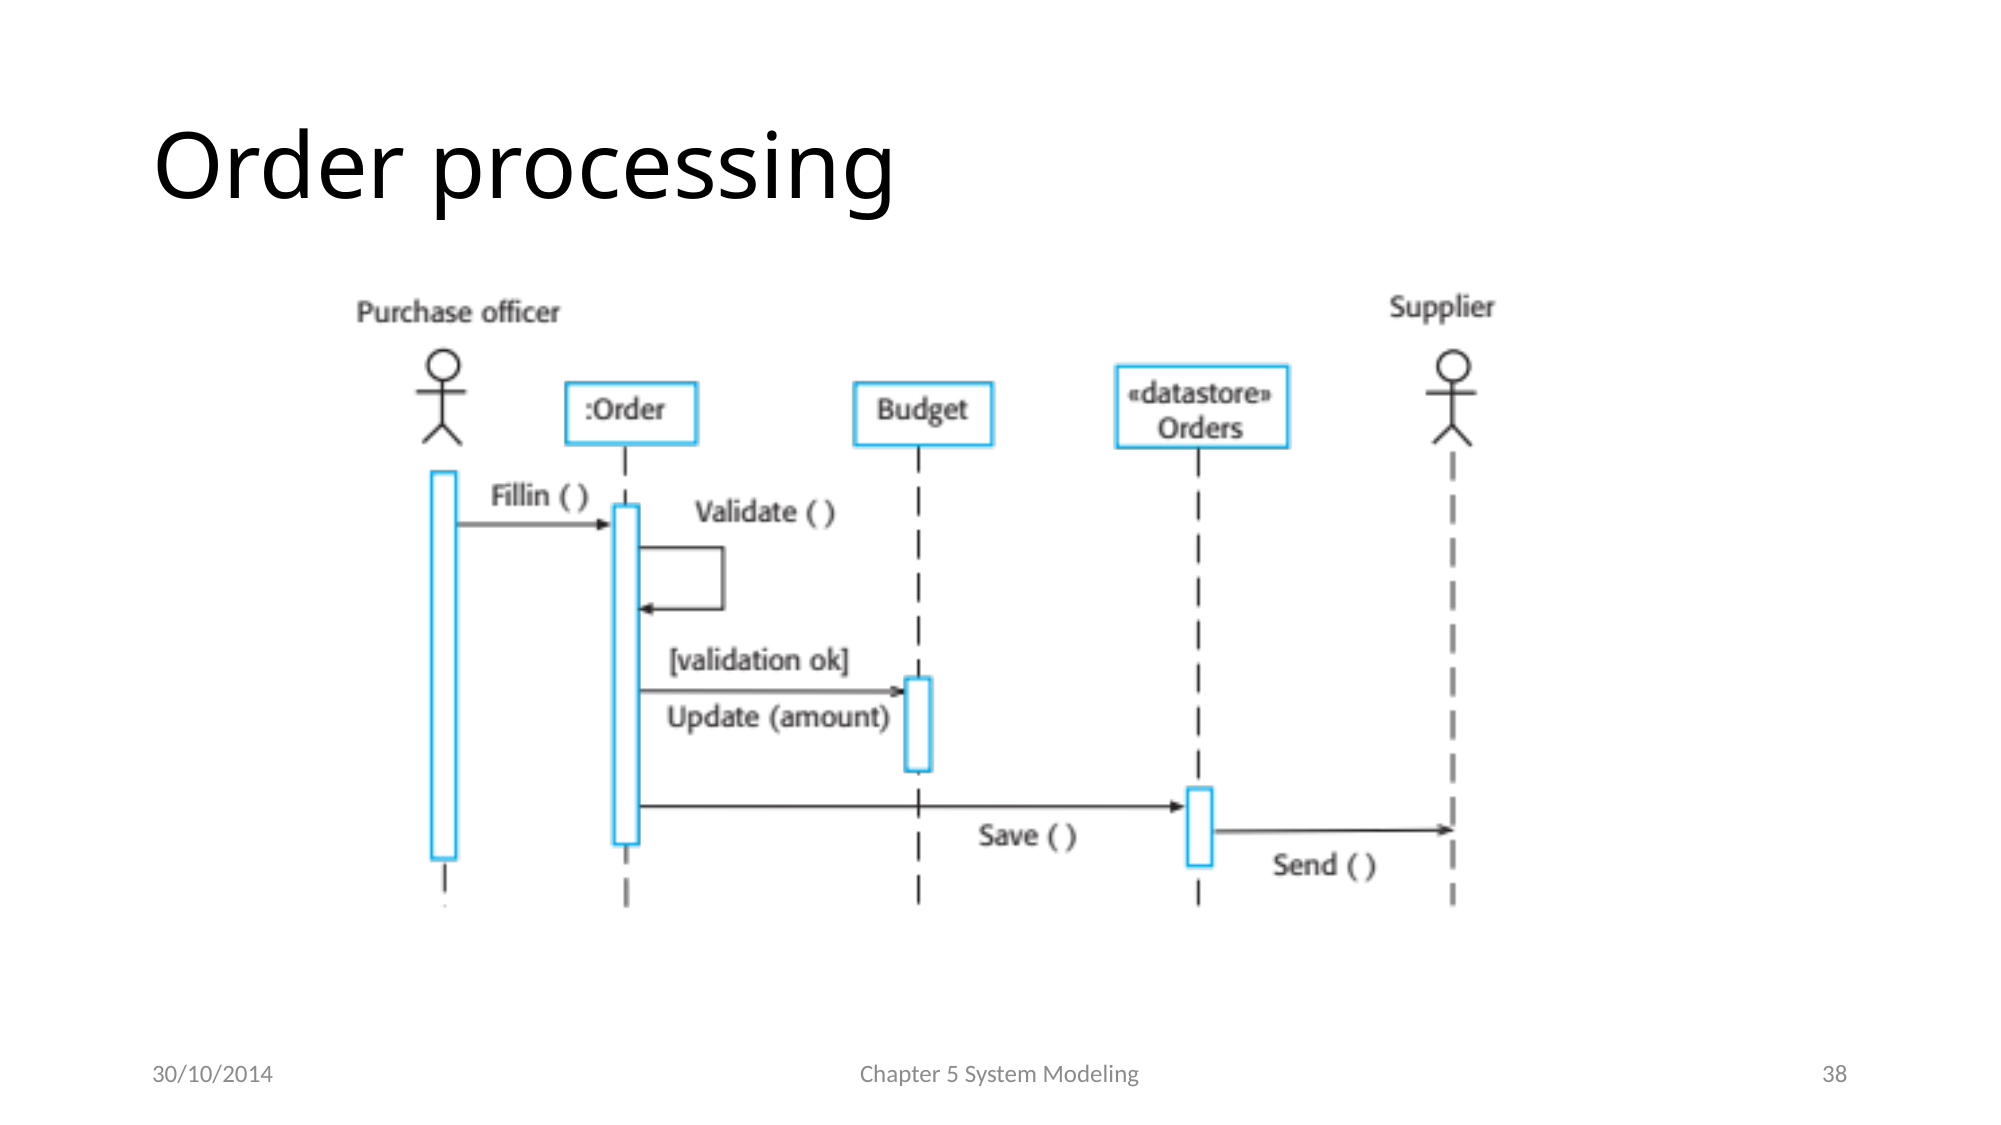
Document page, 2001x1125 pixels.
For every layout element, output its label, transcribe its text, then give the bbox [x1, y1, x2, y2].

text_box Chapter 5 System Modeling [662, 1042, 1338, 1103]
text_box Order processing [137, 59, 1863, 278]
picture [353, 288, 1567, 984]
text_box <number> [1412, 1042, 1863, 1103]
text_box 30/10/2014 [137, 1042, 588, 1103]
